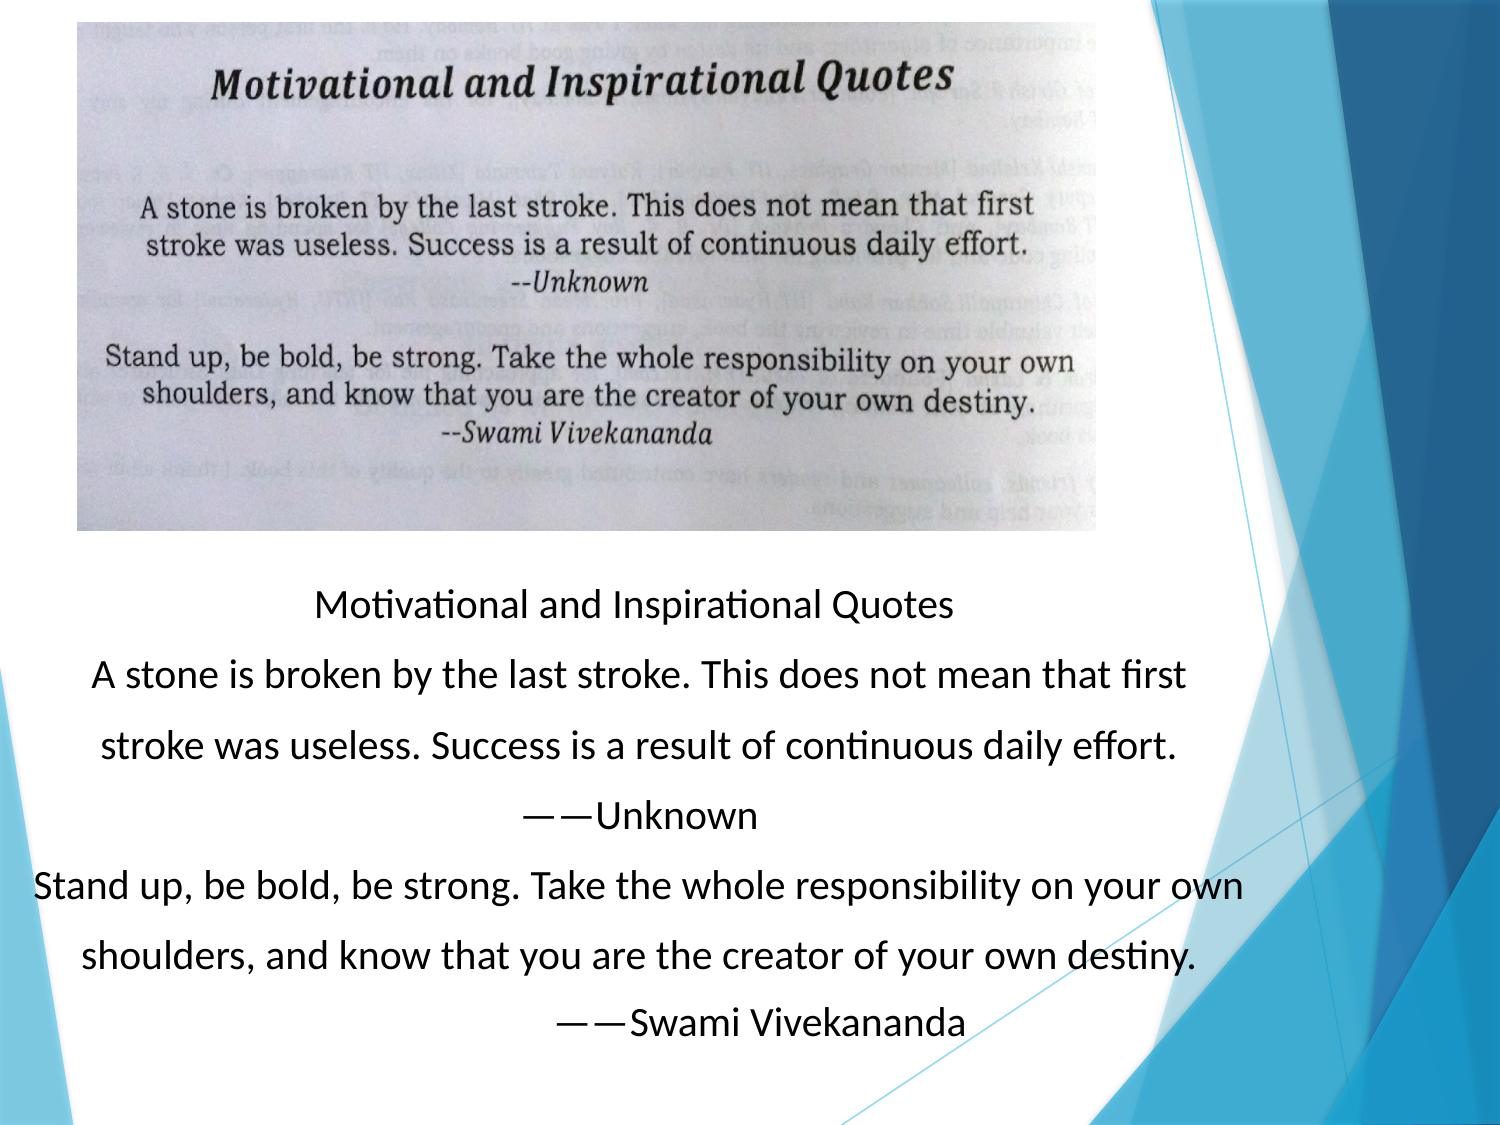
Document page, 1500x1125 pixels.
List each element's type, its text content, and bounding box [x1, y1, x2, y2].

picture [76, 22, 1097, 532]
text_box Motivational and Inspirational Quotes A stone is broken by the last stroke. This does not mean that ﬁrst stroke was useless. Success is a result of continuous daily effort. ——Unknown Stand up, be bold, be strong. Take the whole responsibility on your own shoulders, and know that you are the creator of your own destiny. ——Swami Vivekananda [17, 566, 1262, 1052]
